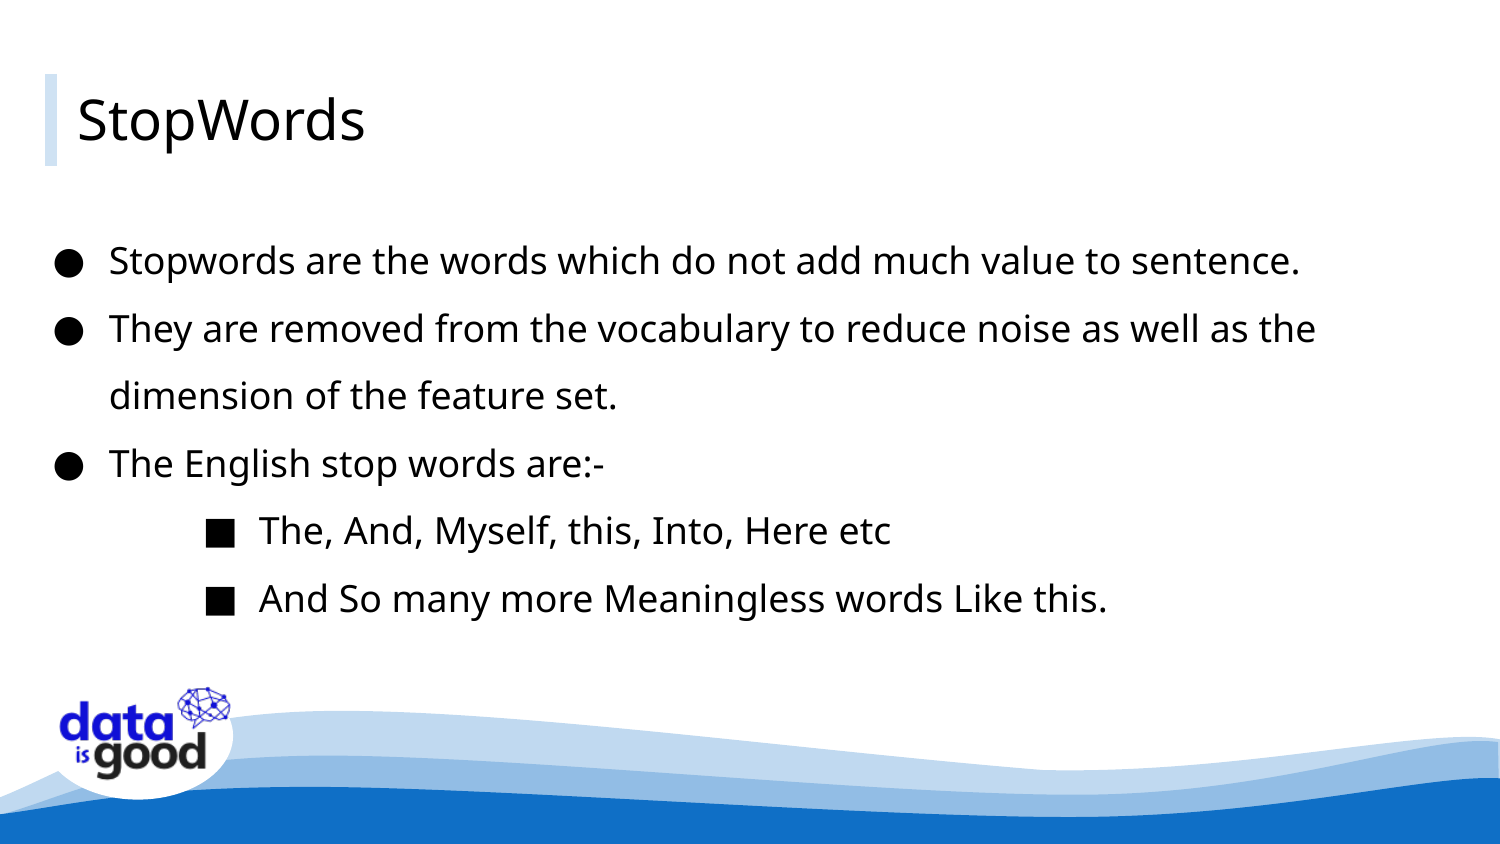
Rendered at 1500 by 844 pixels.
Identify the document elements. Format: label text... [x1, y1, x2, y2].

title StopWords [66, 72, 1449, 167]
list Stopwords are the words which do not add much value to sentence. They are removed from the vocabulary to reduce noise as well as the dimension of the feature set. The English stop words are:- The, And, Myself, this, Into, Here etc And So many more Meaningless words Like this. [22, 203, 1421, 641]
picture [58, 685, 231, 804]
